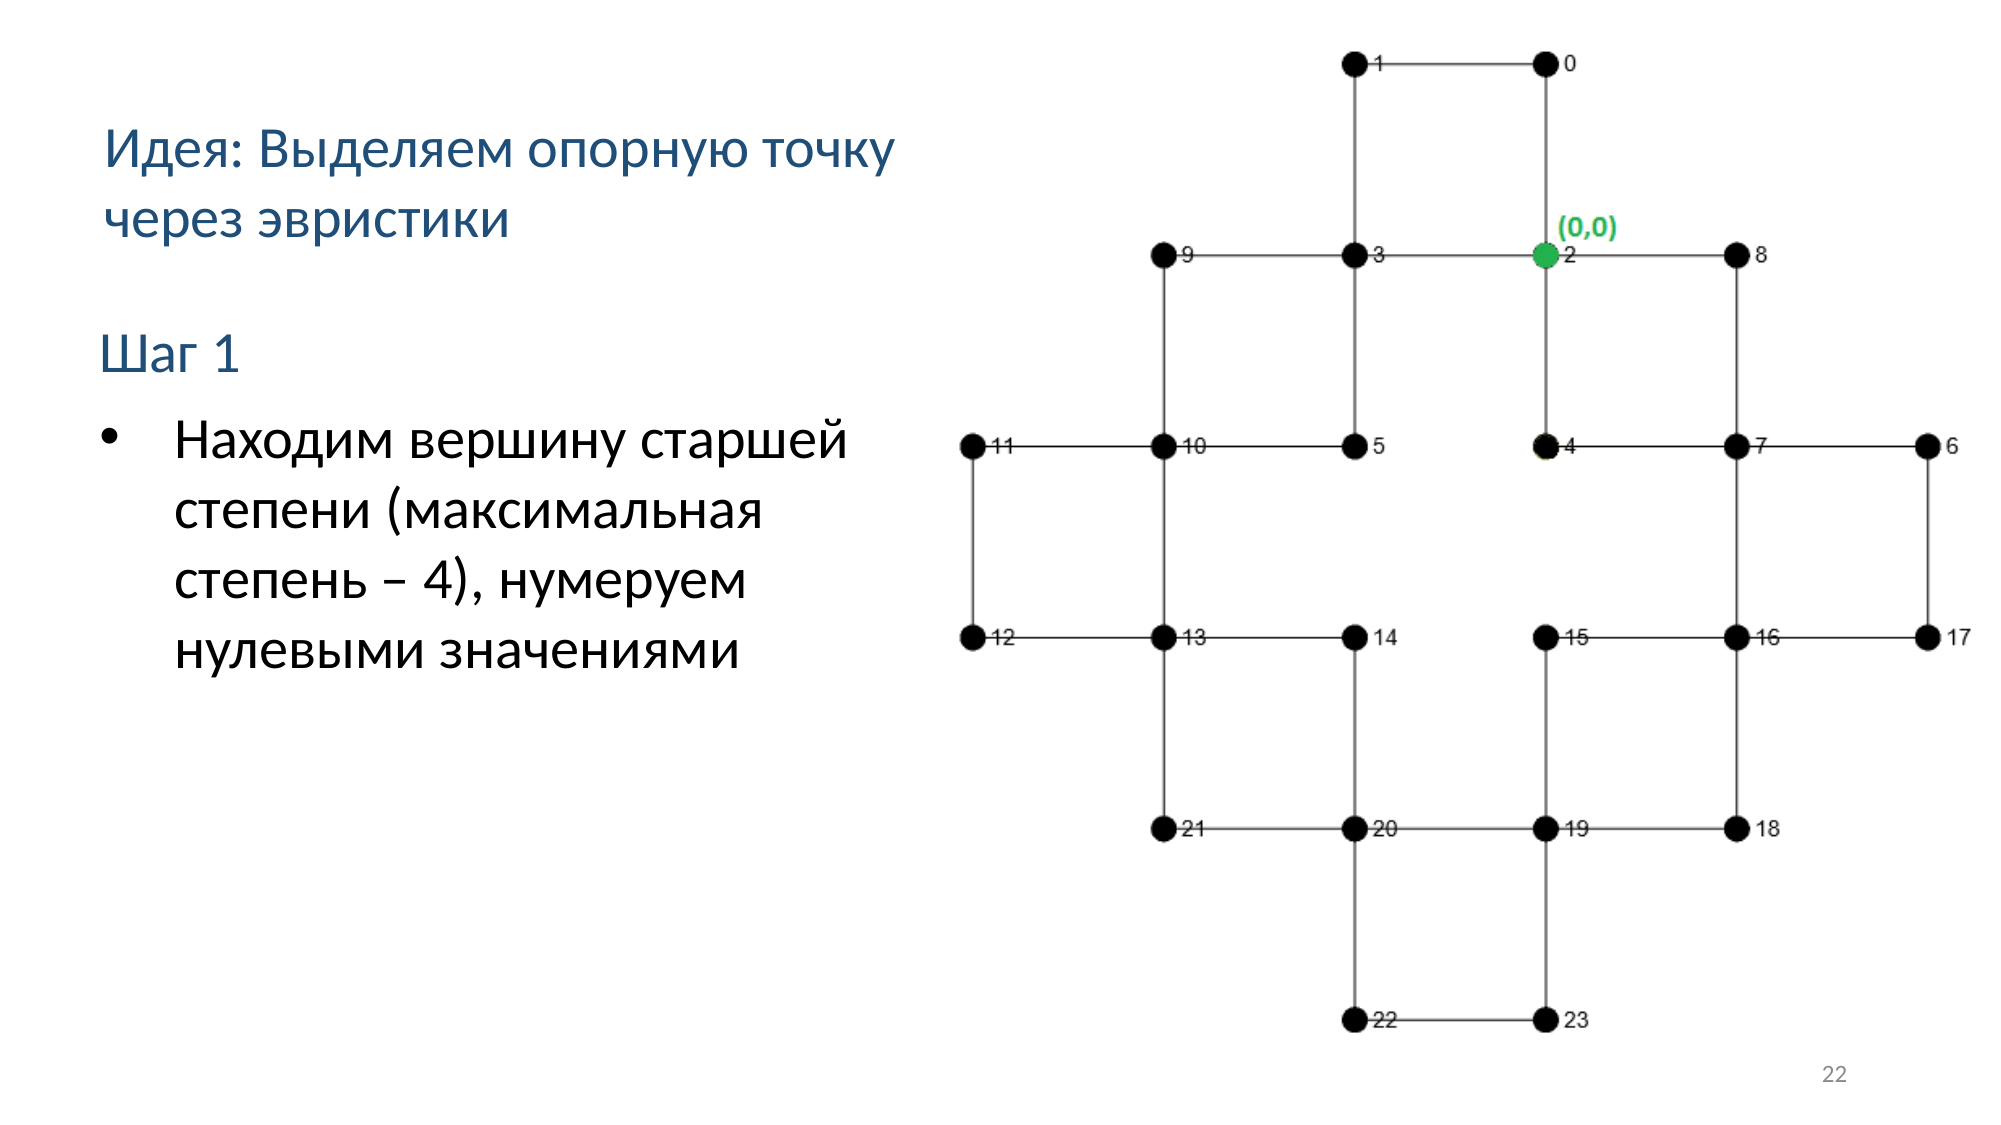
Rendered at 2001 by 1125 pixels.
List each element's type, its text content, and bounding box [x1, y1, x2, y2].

slide_number 22 [1412, 1042, 1863, 1103]
picture [916, 39, 2000, 1041]
text_box Шаг 1 Находим вершину старшей степени (максимальная степень – 4), нумеруем нулевыми значениями [84, 301, 916, 688]
text_box Идея: Выделяем опорную точку через эвристики [89, 102, 912, 257]
